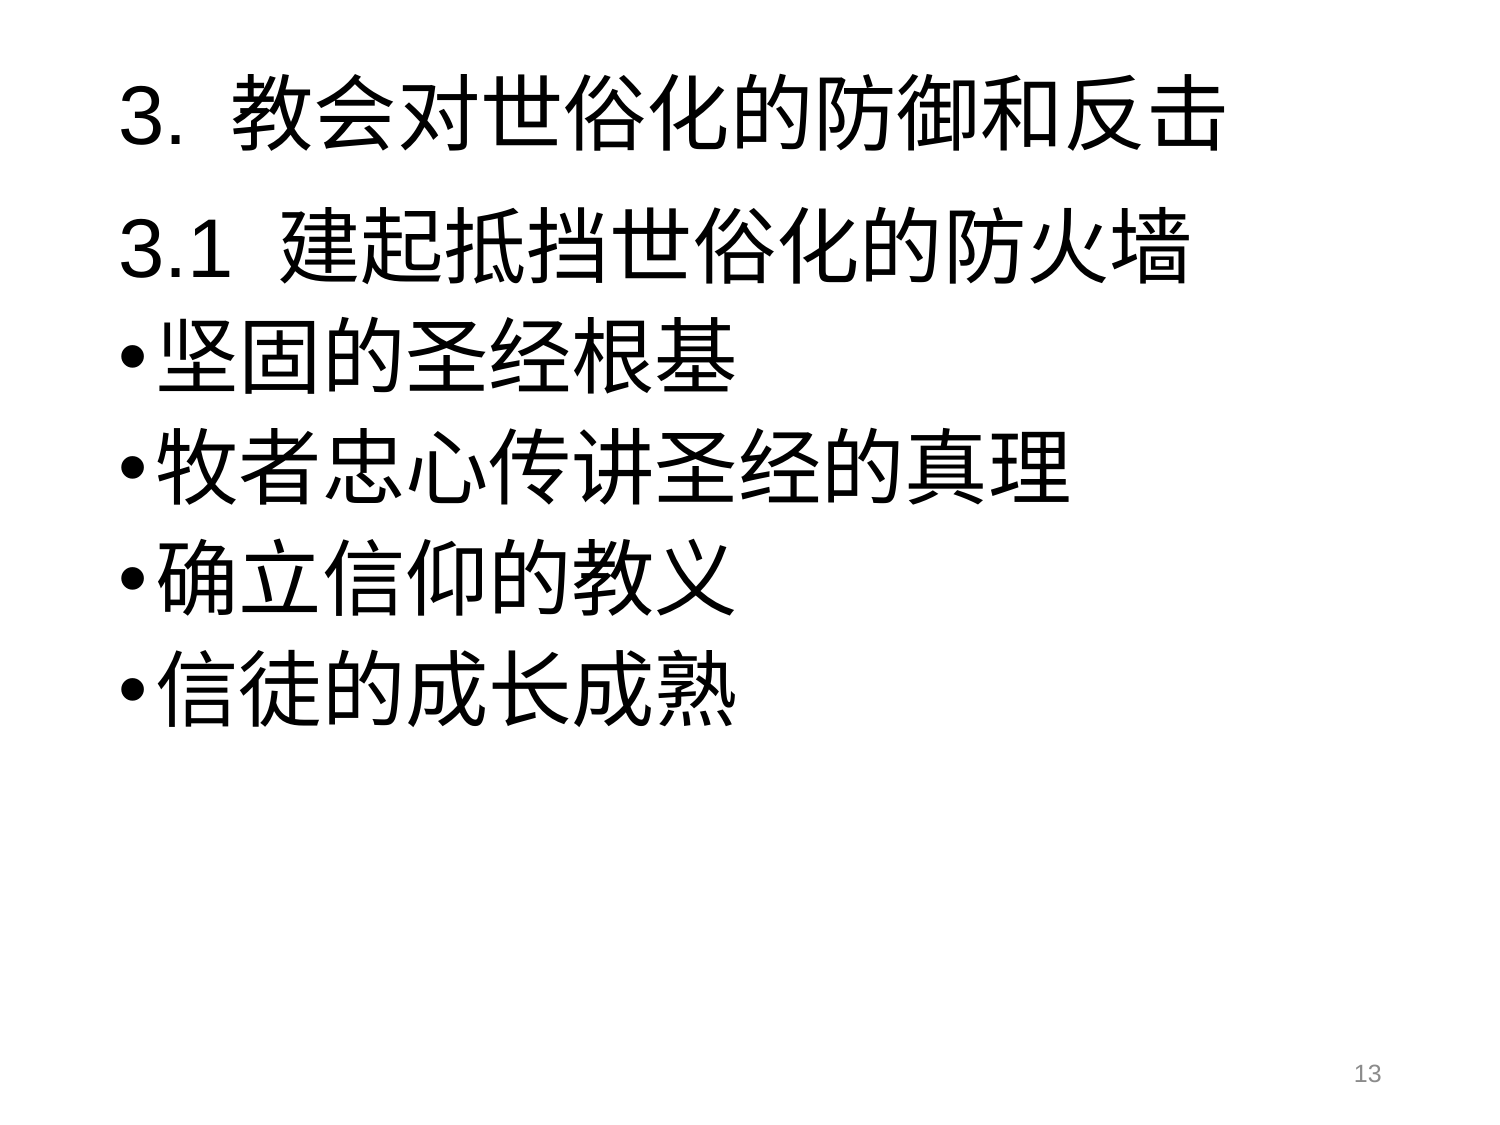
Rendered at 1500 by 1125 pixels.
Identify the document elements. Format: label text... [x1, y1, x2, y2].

slide_number 13 [1059, 1042, 1397, 1103]
list 3.1 建起抵挡世俗化的防火墙 坚固的圣经根基 牧者忠心传讲圣经的真理 确立信仰的教义 信徒的成长成熟 [103, 197, 1436, 1014]
title 3. 教会对世俗化的防御和反击 [103, 59, 1397, 175]
